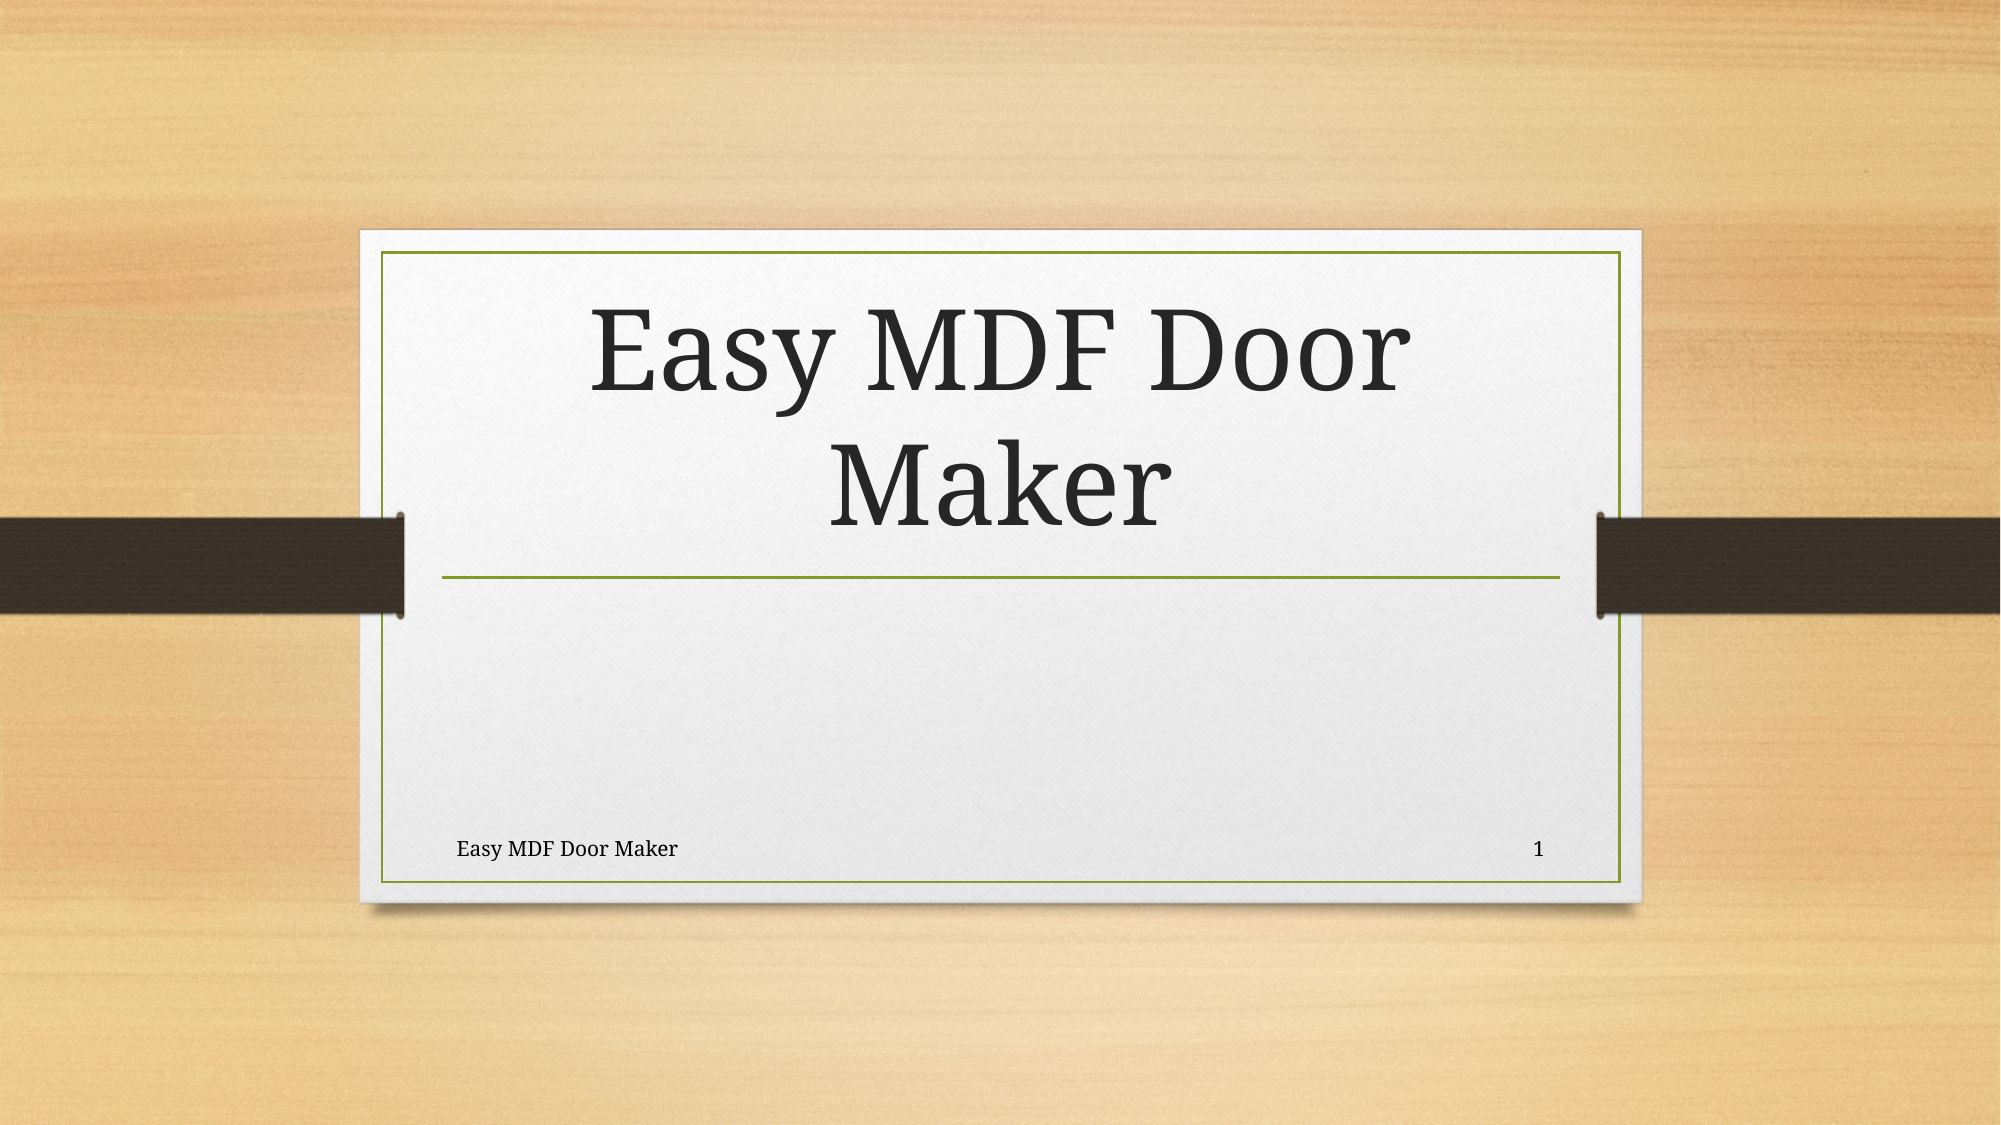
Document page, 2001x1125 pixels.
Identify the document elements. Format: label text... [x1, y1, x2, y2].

footer Easy MDF Door Maker [441, 826, 1298, 873]
slide_number 1 [1469, 826, 1560, 873]
title Easy MDF Door Maker [441, 306, 1560, 556]
picture [0, 0, 2001, 1125]
